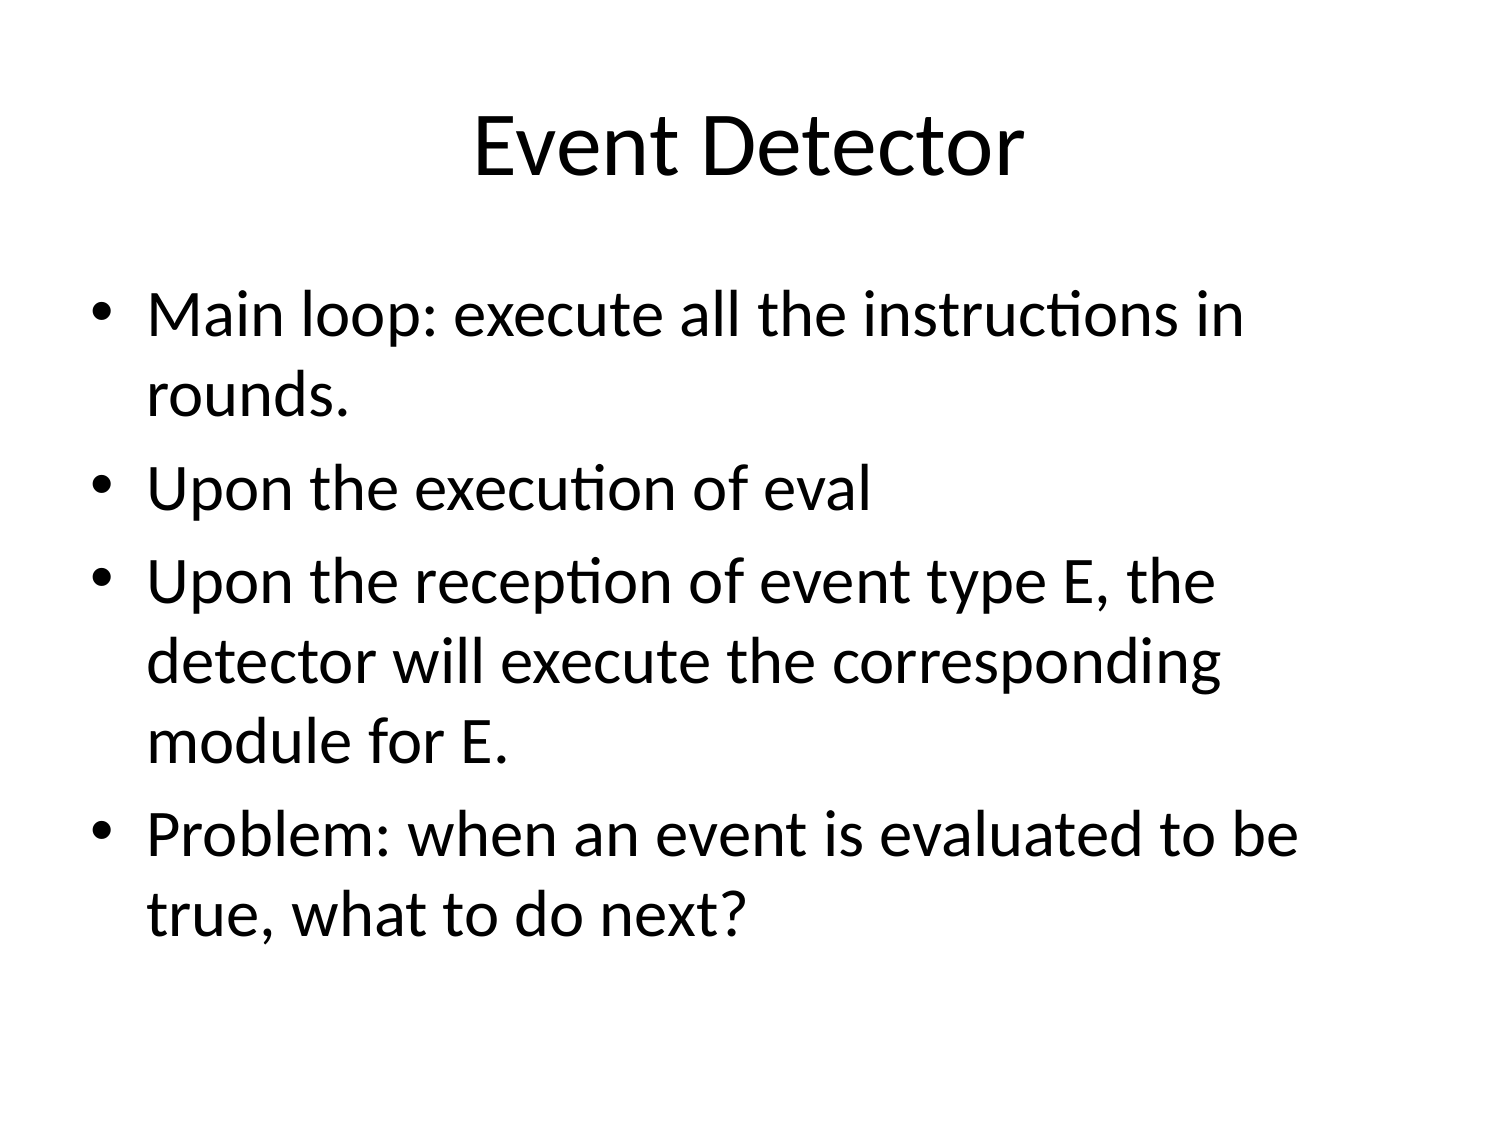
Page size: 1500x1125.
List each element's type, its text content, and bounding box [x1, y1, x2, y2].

title Event Detector [75, 45, 1425, 233]
list Main loop: execute all the instructions in rounds. Upon the execution of eval Upon the reception of event type E, the detector will execute the corresponding module for E. Problem: when an event is evaluated to be true, what to do next? [75, 262, 1425, 1005]
